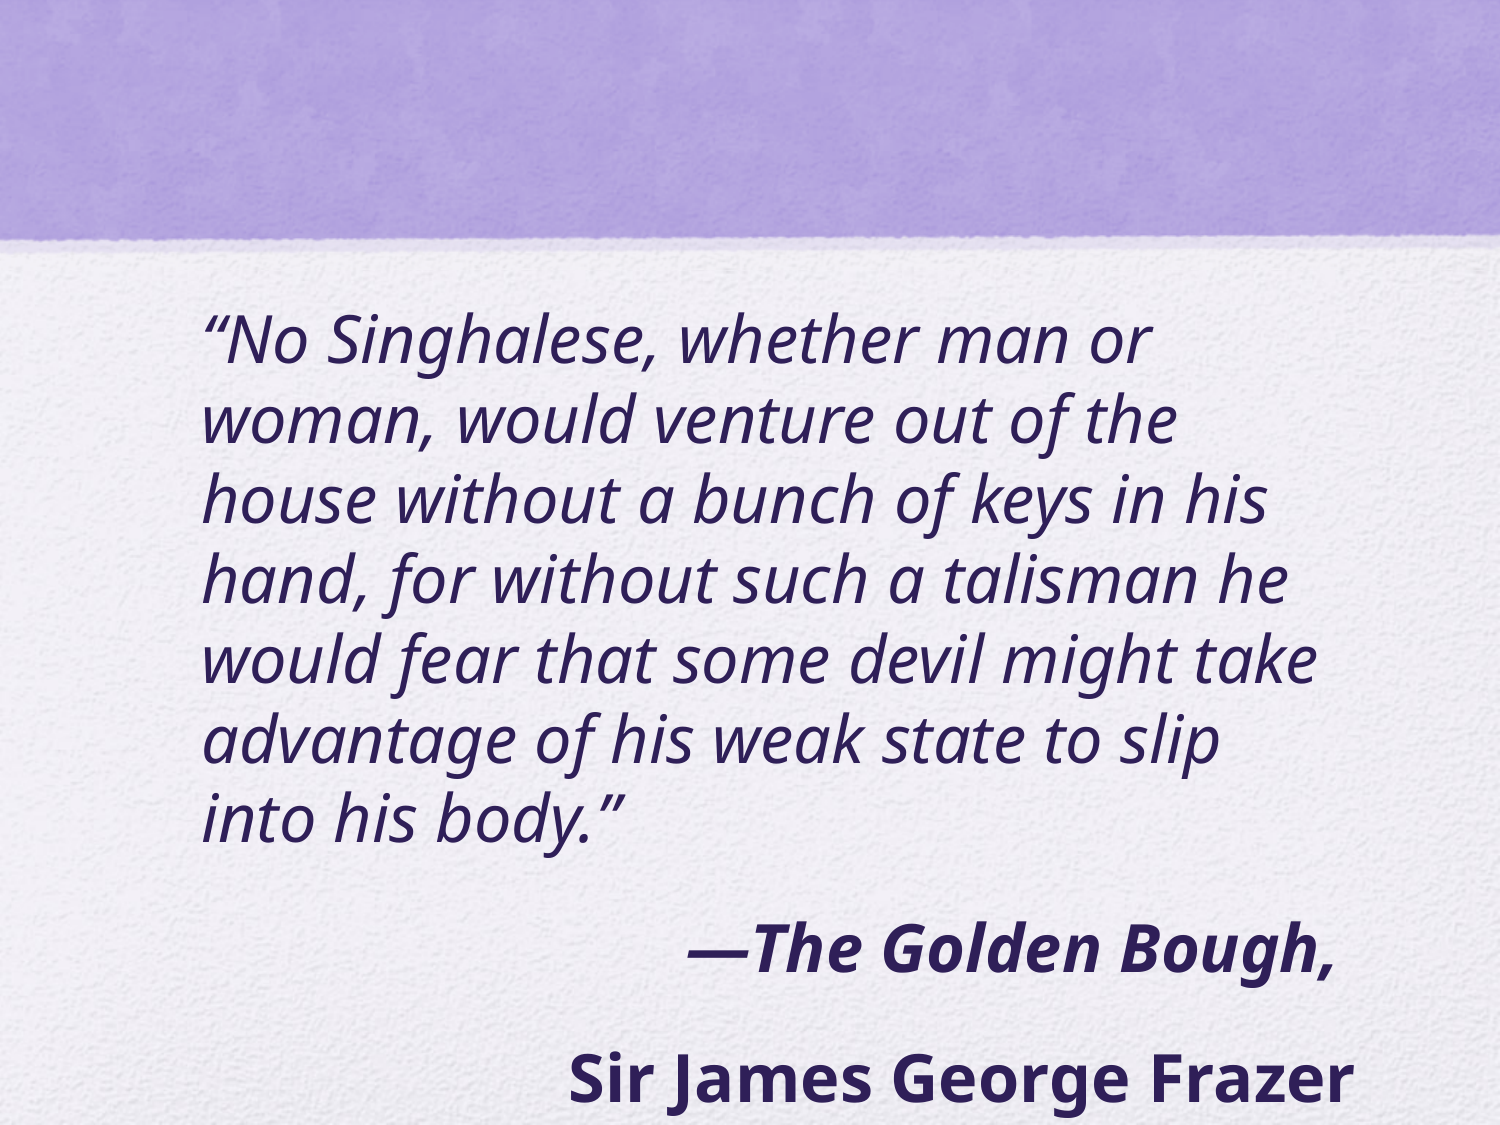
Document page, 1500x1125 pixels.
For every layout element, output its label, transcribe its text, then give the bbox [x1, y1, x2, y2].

list “No Singhalese, whether man or woman, would venture out of the house without a bunch of keys in his hand, for without such a talisman he would fear that some devil might take advantage of his weak state to slip into his body.” —The Golden Bough, Sir James George Frazer [129, 288, 1373, 1051]
picture [0, 225, 1500, 1125]
